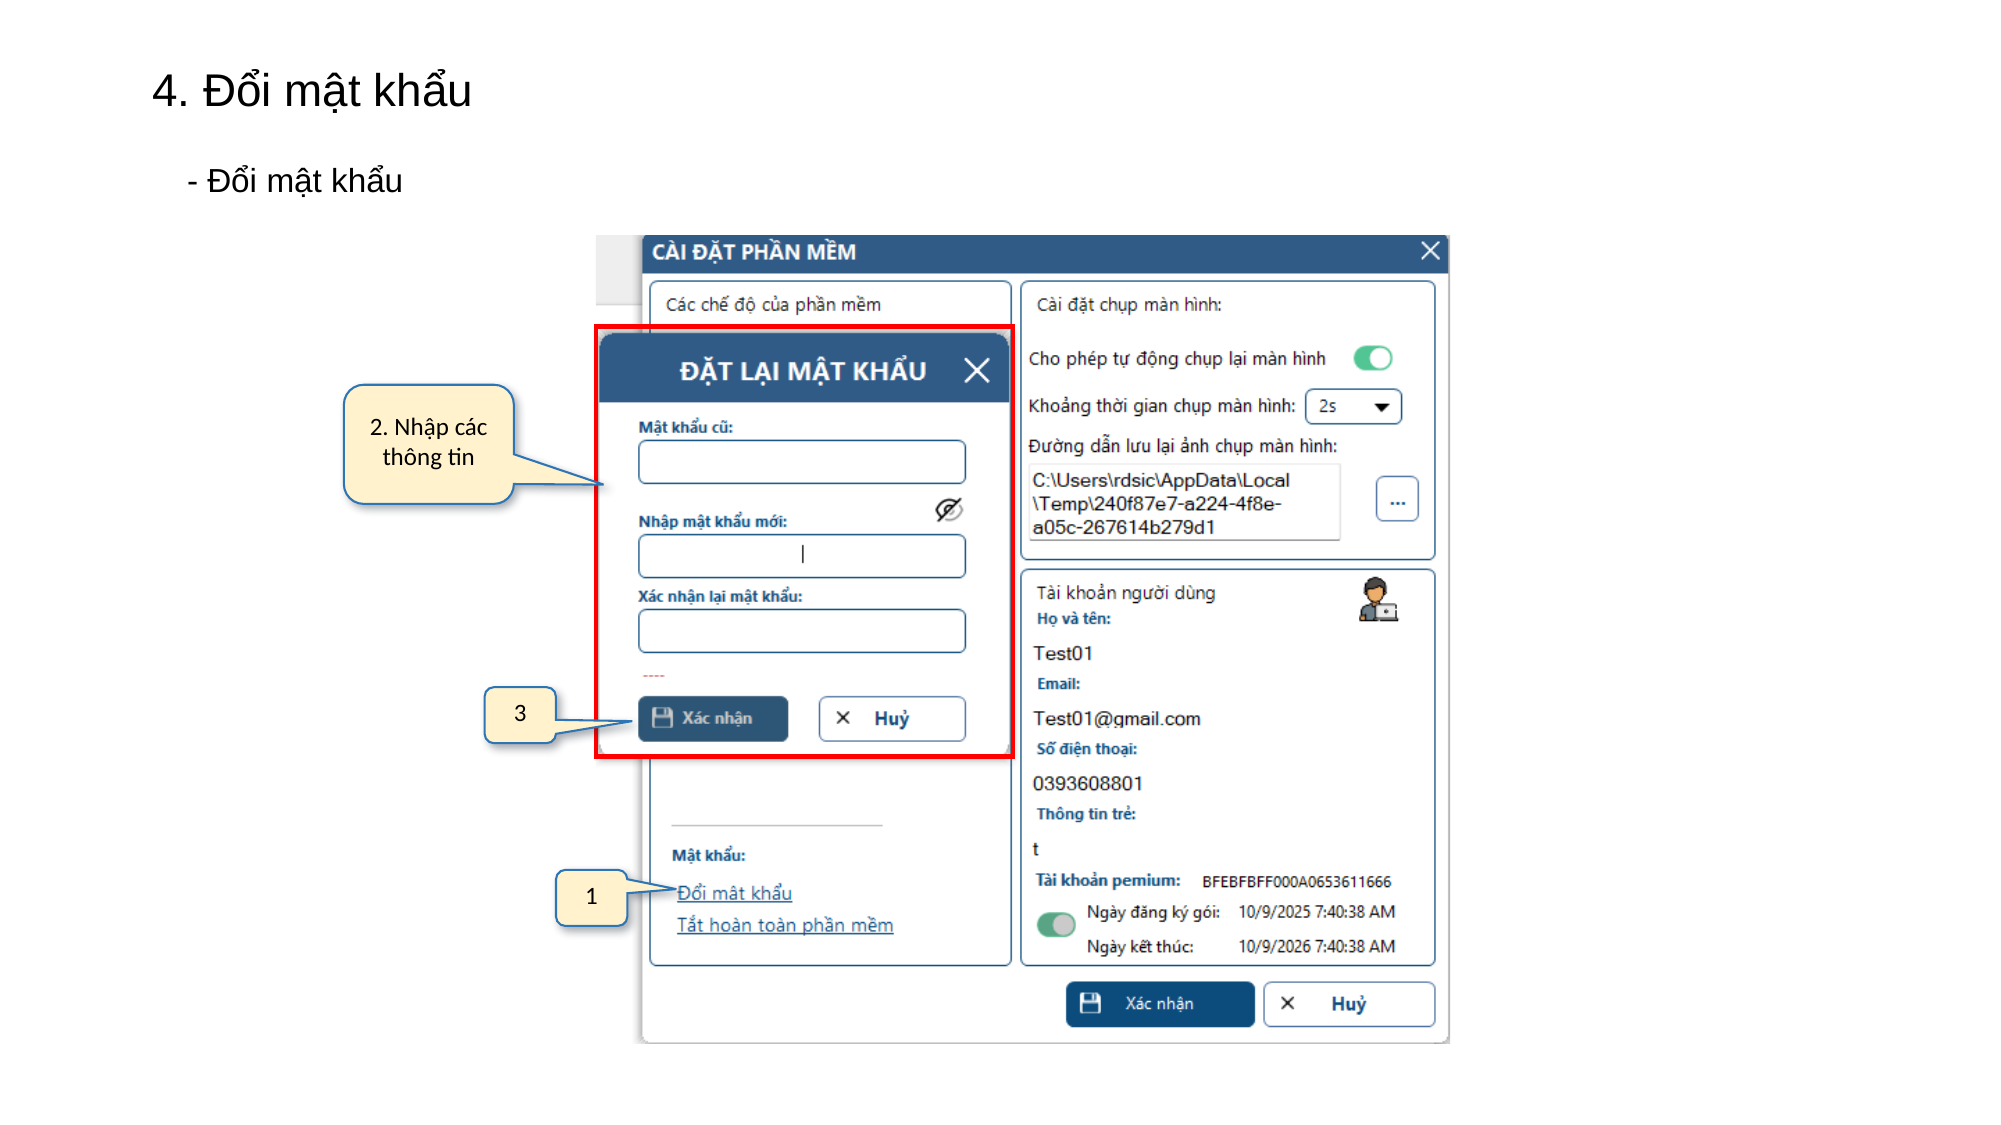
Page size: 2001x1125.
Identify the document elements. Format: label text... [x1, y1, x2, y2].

title 4. Đổi mật khẩu [137, 59, 1863, 125]
picture [595, 235, 1451, 1044]
text_box 1 [554, 868, 595, 927]
text_box 3 [483, 686, 595, 745]
list - Đổi mật khẩu [160, 148, 1886, 1082]
text_box 2. Nhập các thông tin [342, 383, 595, 505]
